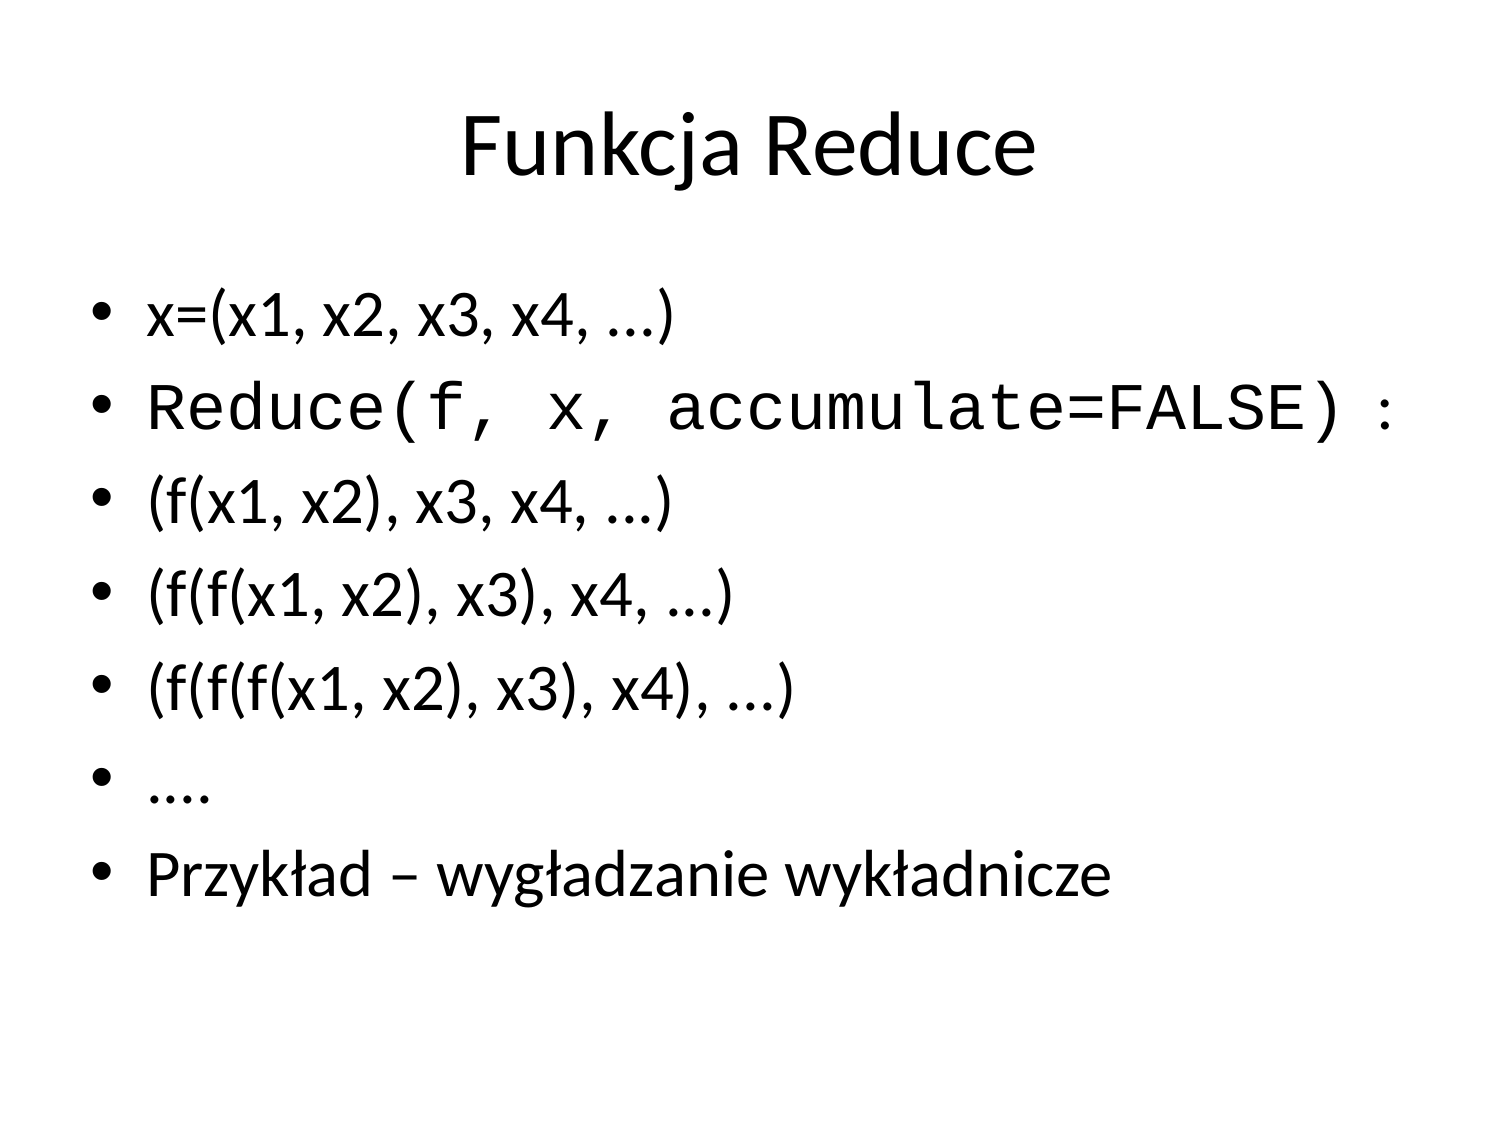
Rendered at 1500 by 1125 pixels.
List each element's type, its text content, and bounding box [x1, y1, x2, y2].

title Funkcja Reduce [75, 45, 1425, 233]
list x=(x1, x2, x3, x4, ...) Reduce(f, x, accumulate=FALSE) : (f(x1, x2), x3, x4, ...) (f(f(x1, x2), x3), x4, ...) (f(f(f(x1, x2), x3), x4), ...) .... Przykład – wygładzanie wykładnicze [75, 262, 1425, 1005]
